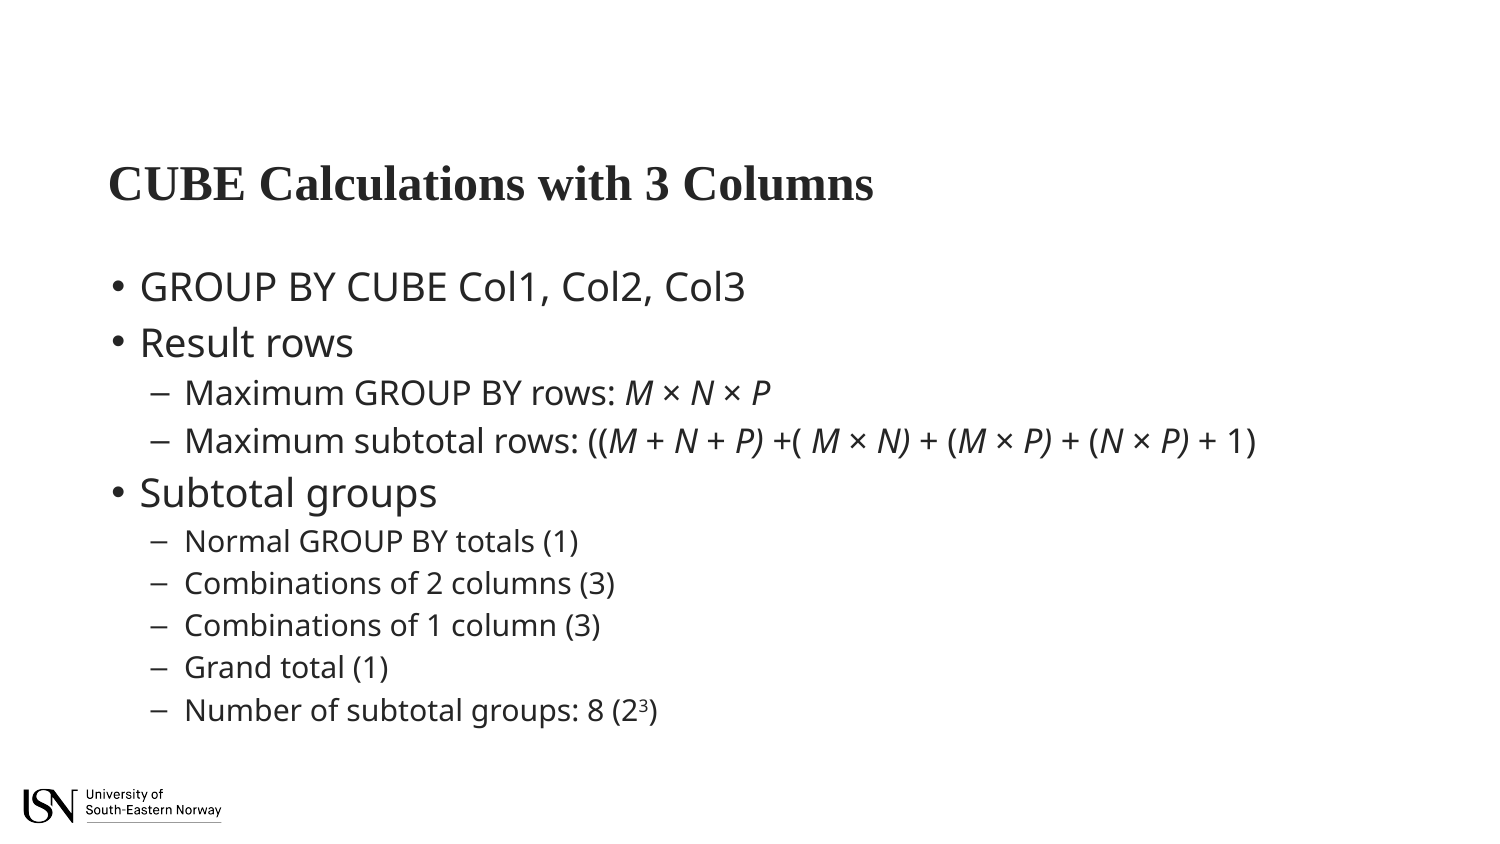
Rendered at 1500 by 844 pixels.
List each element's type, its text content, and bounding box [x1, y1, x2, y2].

list GROUP BY CUBE Col1, Col2, Col3 Result rows Maximum GROUP BY rows: M × N × P Maximum subtotal rows: ((M + N + P) +( M × N) + (M × P) + (N × P) + 1) Subtotal groups Normal GROUP BY totals (1) Combinations of 2 columns (3) Combinations of 1 column (3) Grand total (1) Number of subtotal groups: 8 (23) [96, 261, 1414, 730]
picture [3, 768, 238, 844]
title CUBE Calculations with 3 Columns [107, 70, 1414, 211]
